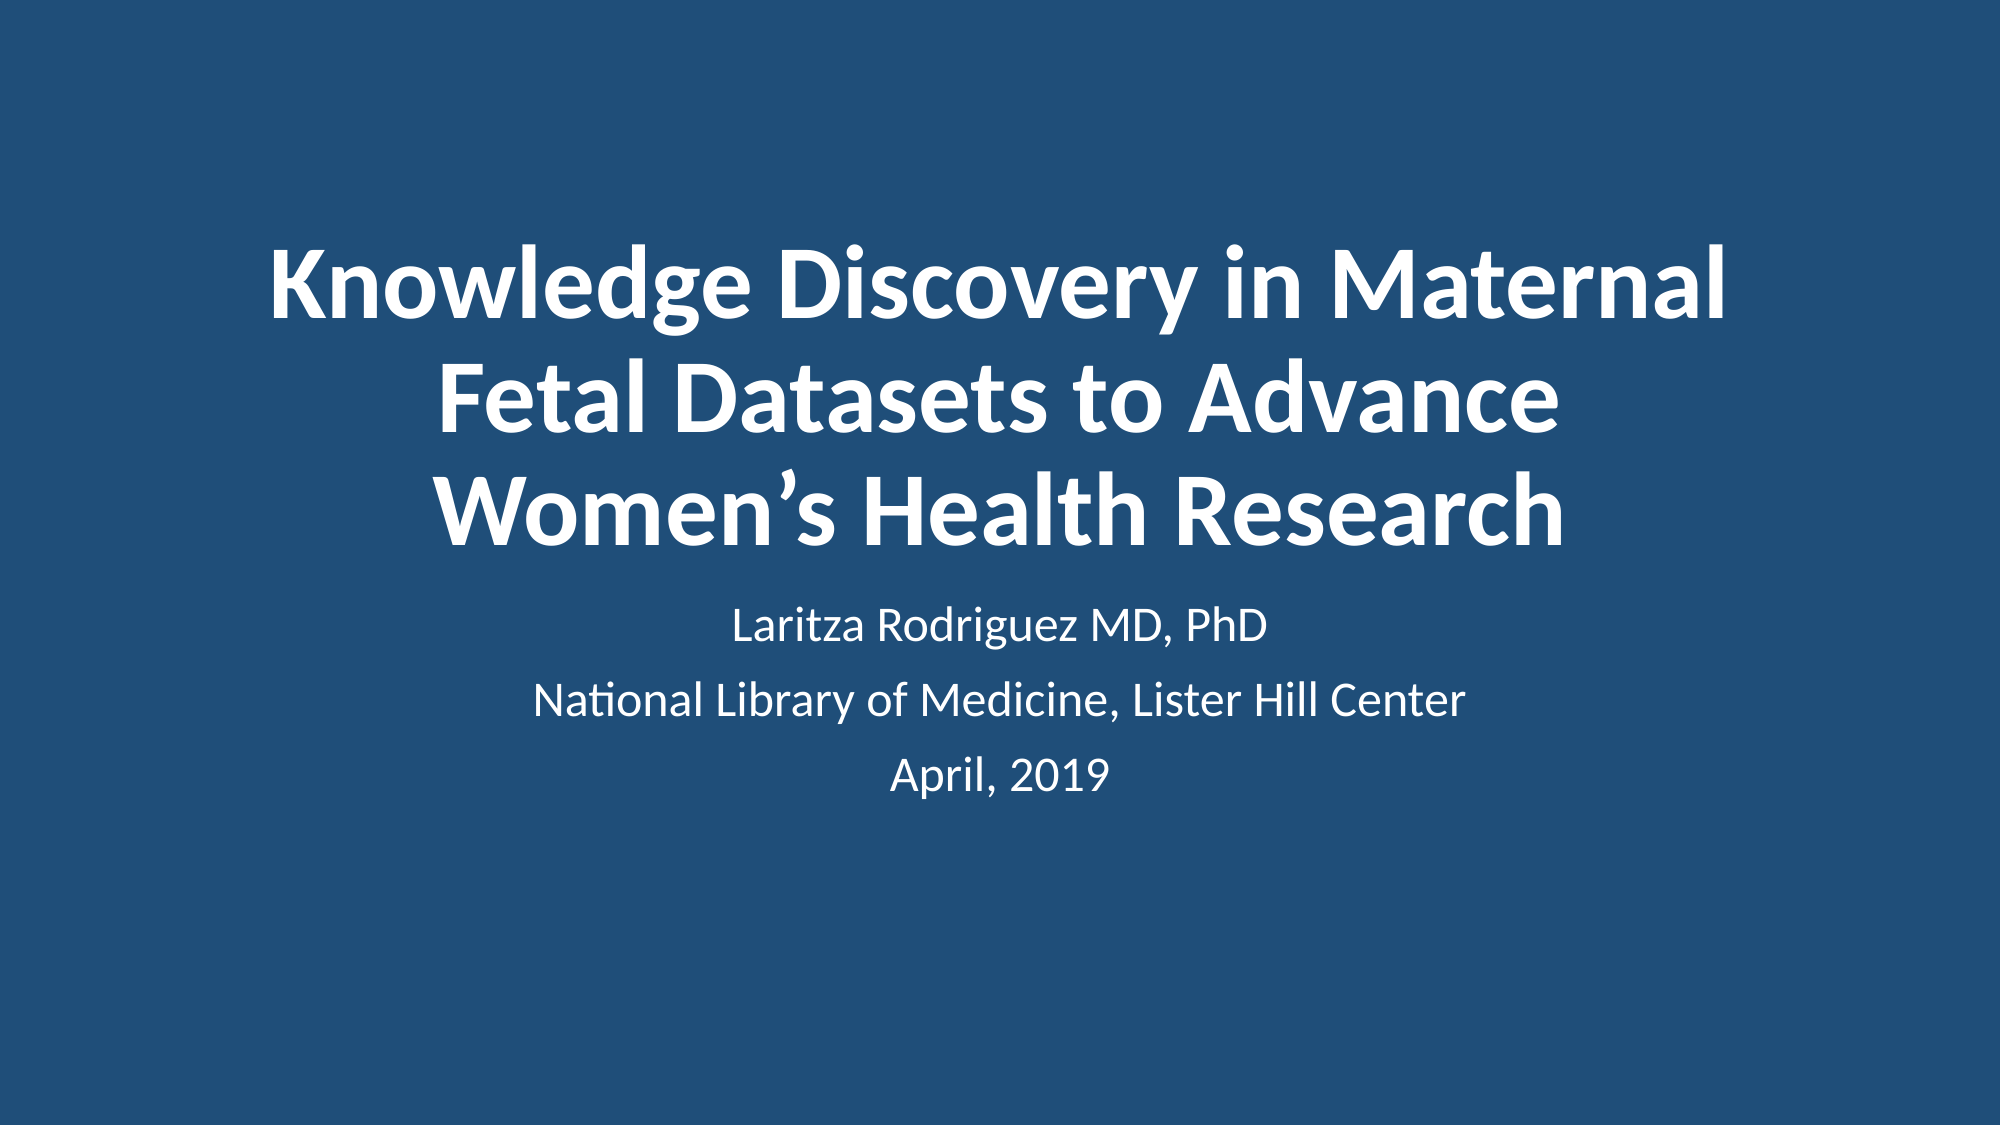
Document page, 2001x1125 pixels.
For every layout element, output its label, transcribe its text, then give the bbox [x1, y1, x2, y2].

title Knowledge Discovery in Maternal Fetal Datasets to Advance Women’s Health Research [249, 184, 1750, 576]
subtitle Laritza Rodriguez MD, PhD National Library of Medicine, Lister Hill Center April, 2019 [249, 590, 1750, 863]
